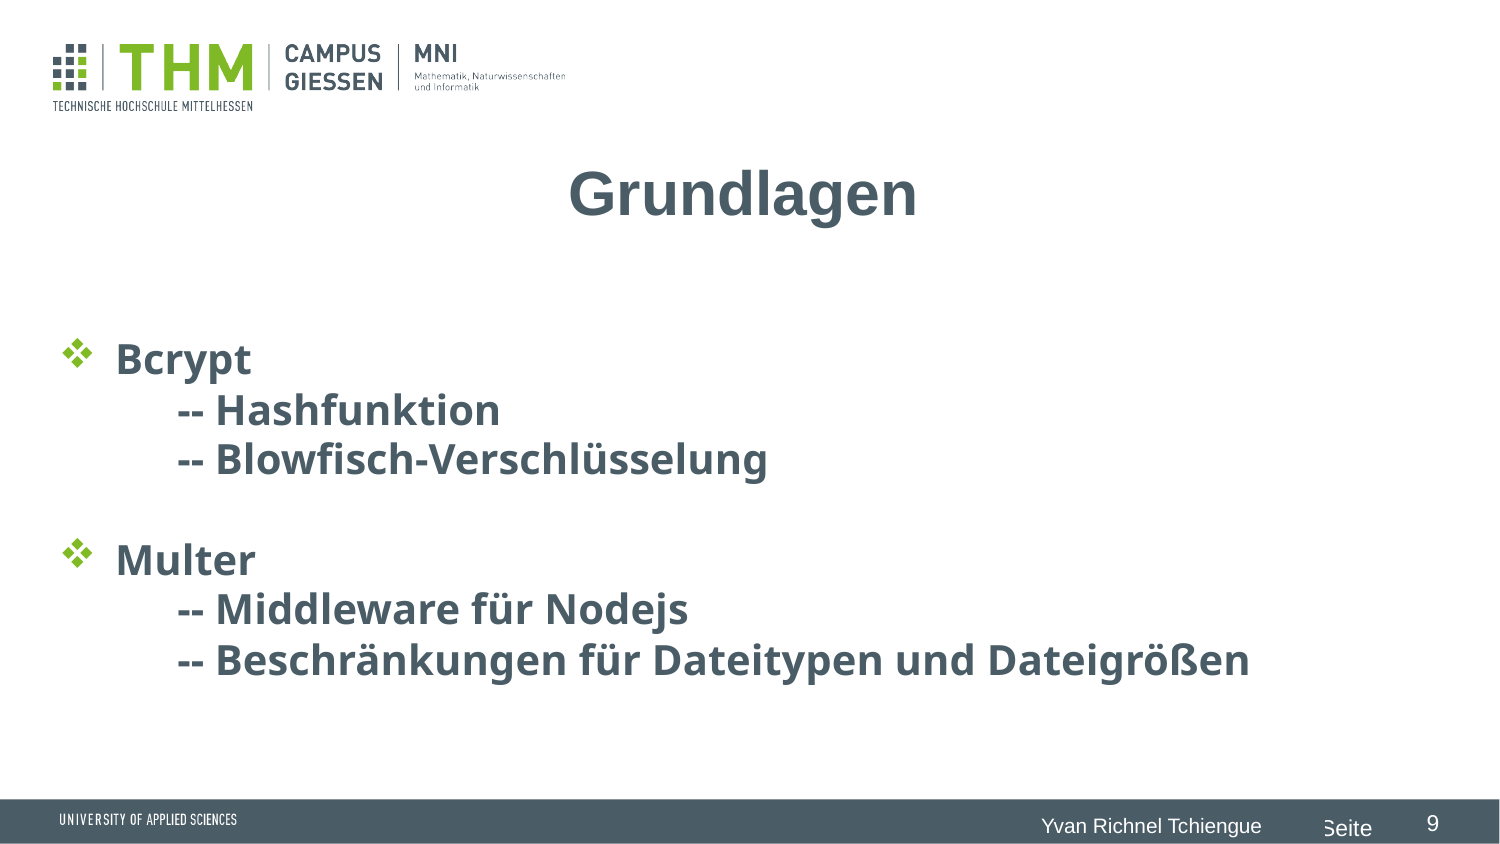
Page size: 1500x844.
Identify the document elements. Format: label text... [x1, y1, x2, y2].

text_box Yvan Richnel Tchiengue [684, 797, 1469, 844]
picture [53, 44, 565, 111]
picture [59, 811, 237, 828]
list Bcrypt -- Hashfunktion -- Blowfisch-Verschlüsselung Multer -- Middleware für Nodejs -- Beschränkungen für Dateitypen und Dateigrößen [58, 275, 1441, 801]
title Grundlagen [53, 145, 1435, 217]
